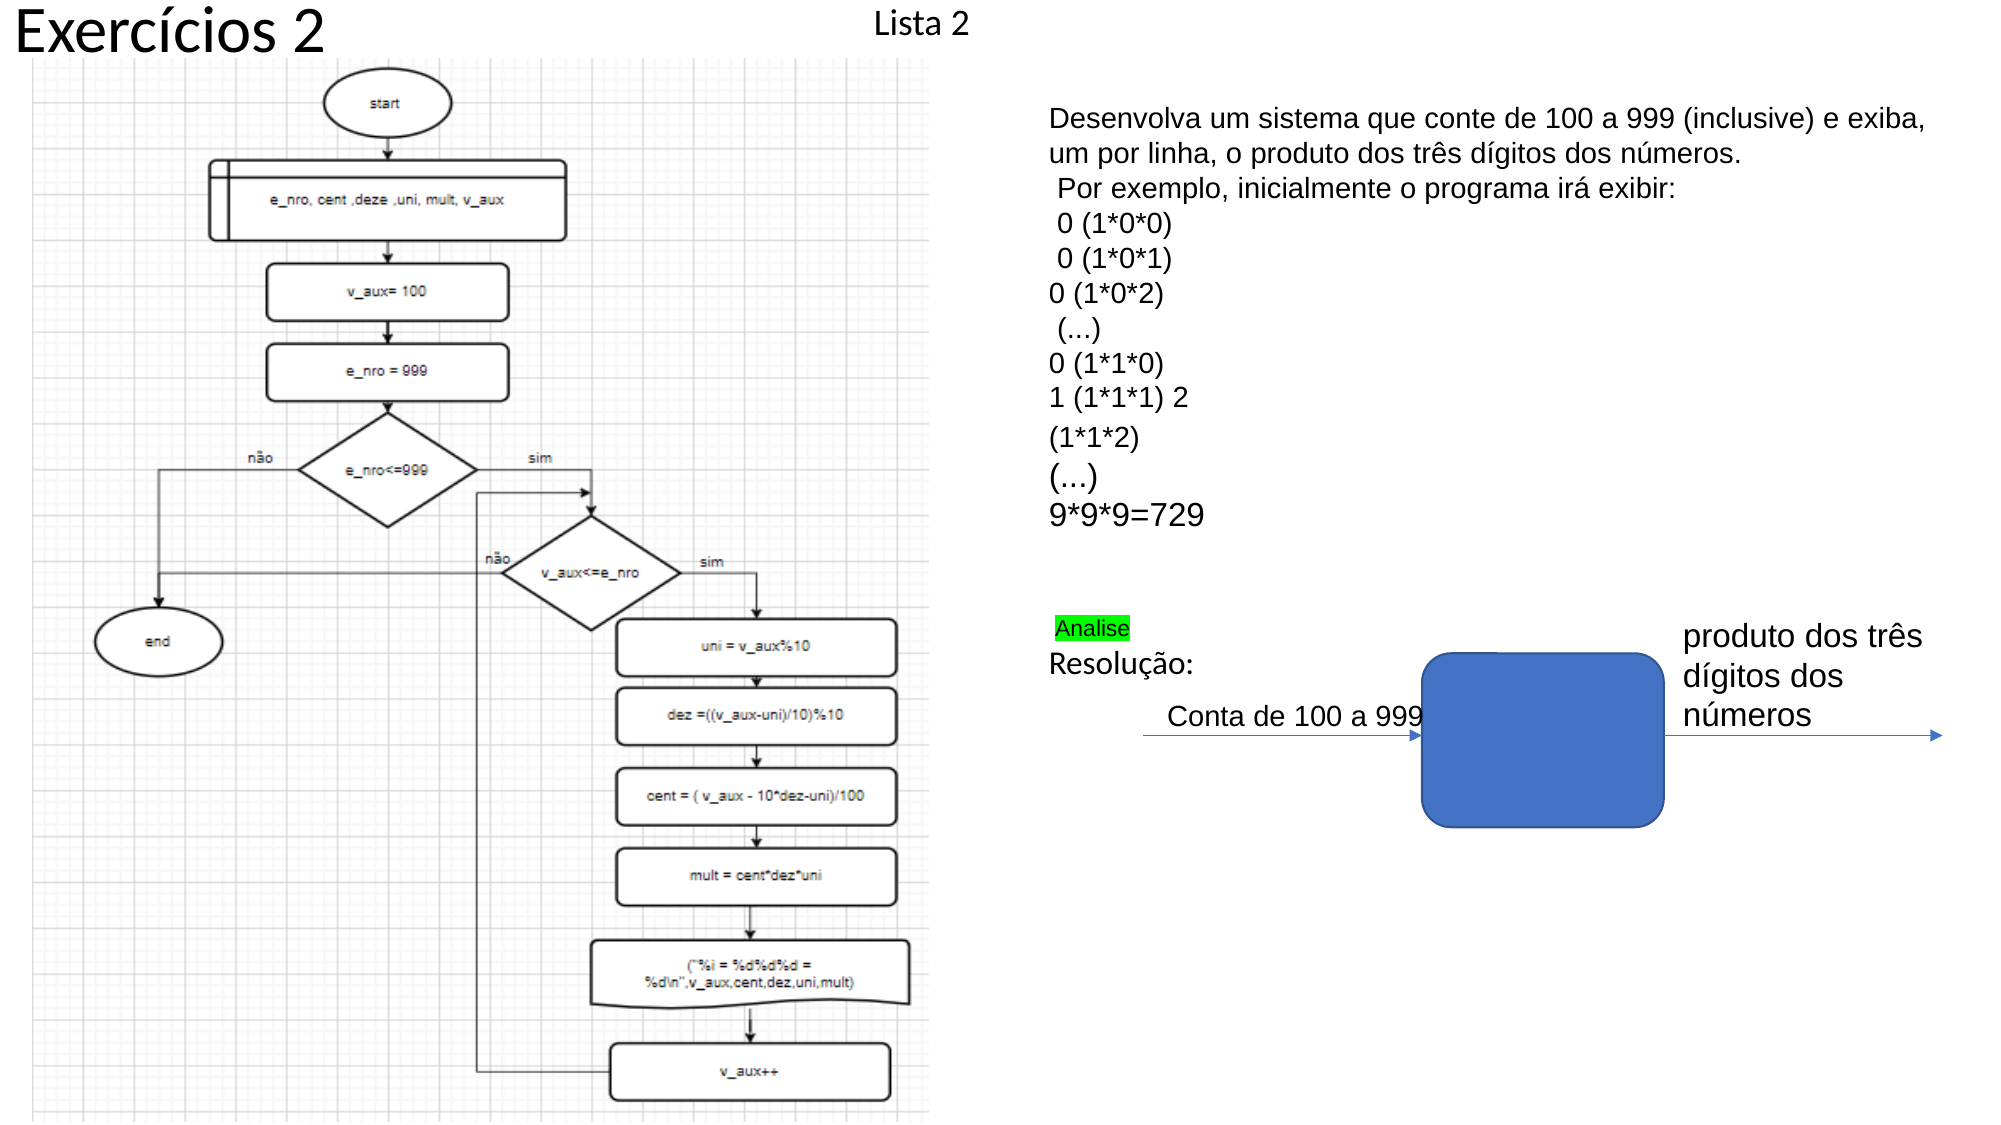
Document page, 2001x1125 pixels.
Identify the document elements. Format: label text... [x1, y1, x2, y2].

text_box Lista 2 [859, 0, 1022, 51]
picture [32, 58, 929, 1122]
text_box produto dos três dígitos dos números [1668, 606, 1990, 741]
text_box Desenvolva um sistema que conte de 100 a 999 (inclusive) e exiba, um por linha, o produto dos três dígitos dos números. Por exemplo, inicialmente o programa irá exibir: 0 (1*0*0) 0 (1*0*1) 0 (1*0*2) (...) 0 (1*1*0) 1 (1*1*1) 2 (1*1*2) (...) 9*9*9=729 Analise Resolução: [1033, 91, 1985, 729]
text_box Exercícios 2 [0, 0, 2000, 154]
text_box [1420, 652, 1665, 829]
text_box Conta de 100 a 999 [1152, 689, 1440, 740]
